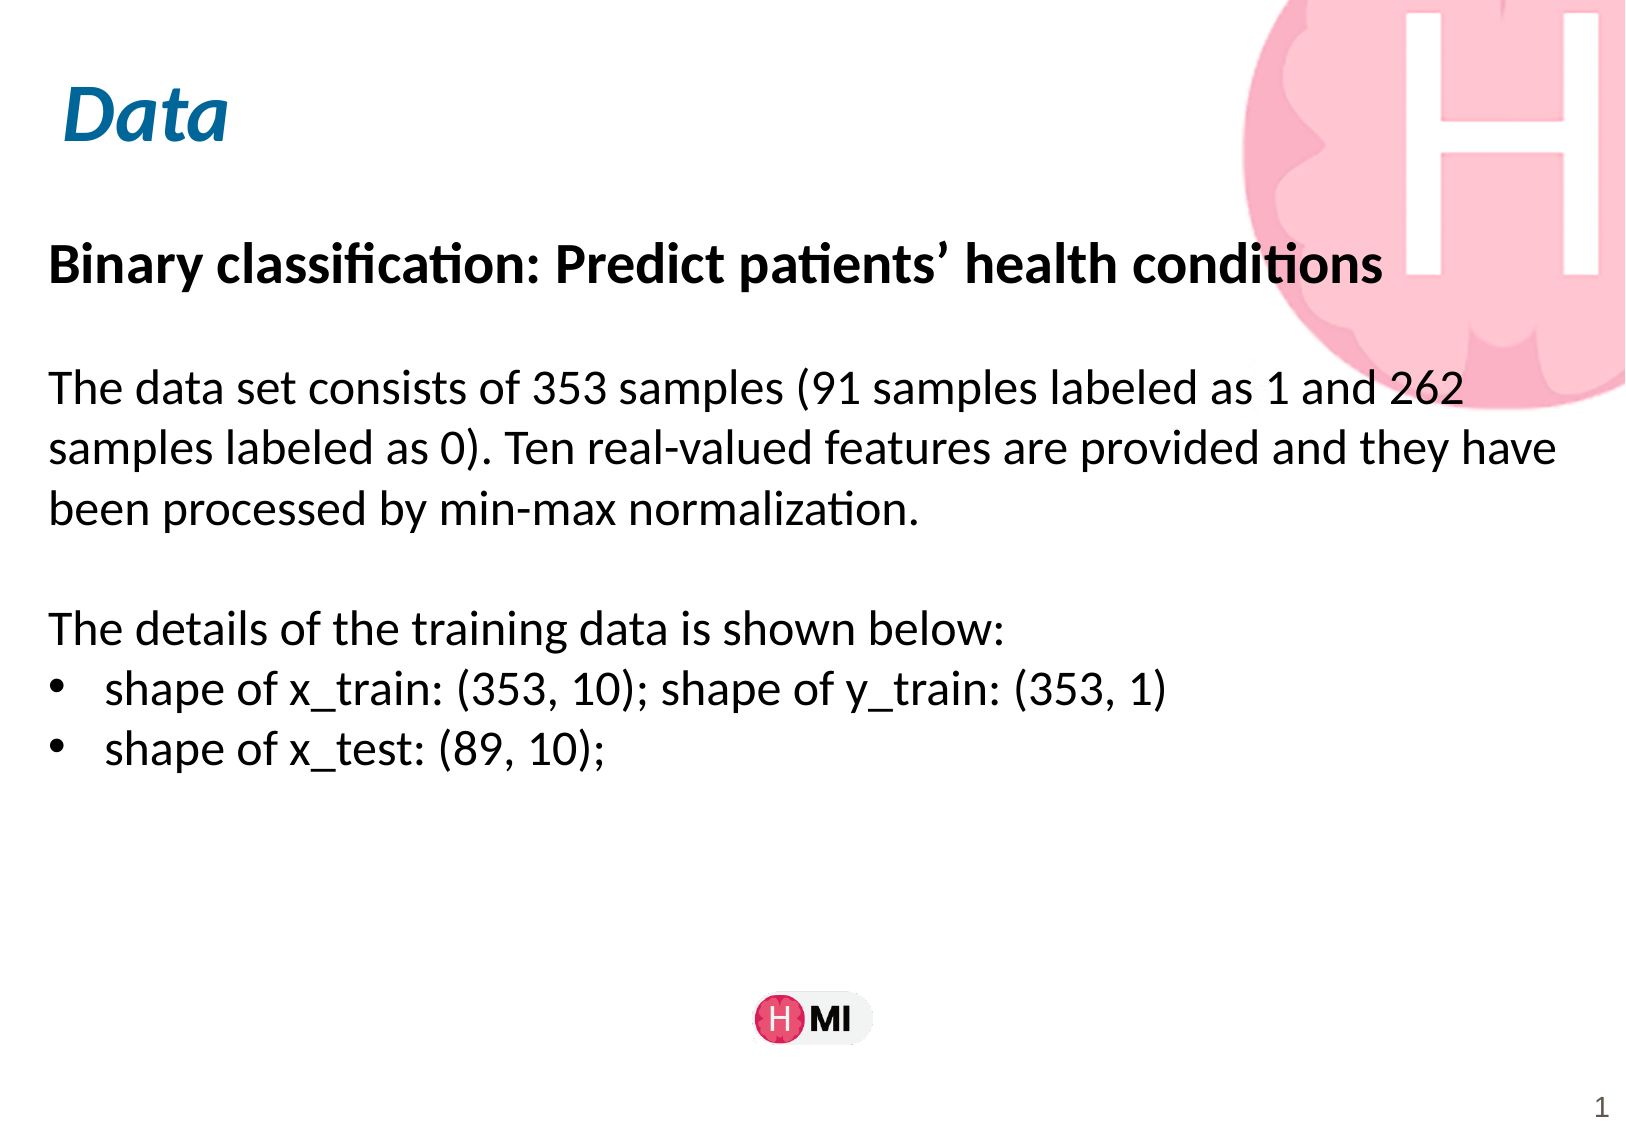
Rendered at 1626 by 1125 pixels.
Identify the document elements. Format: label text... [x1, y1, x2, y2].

list Binary classification: Predict patients’ health conditions The data set consists of 353 samples (91 samples labeled as 1 and 262 samples labeled as 0). Ten real-valued features are provided and they have been processed by min-max normalization. The details of the training data is shown below: shape of x_train: (353, 10); shape of y_train: (353, 1) shape of x_test: (89, 10); [48, 224, 1577, 863]
picture [750, 989, 875, 1047]
picture [1237, 0, 1625, 421]
title Data [62, 57, 1563, 224]
slide_number ‹#› [1587, 1081, 1617, 1125]
